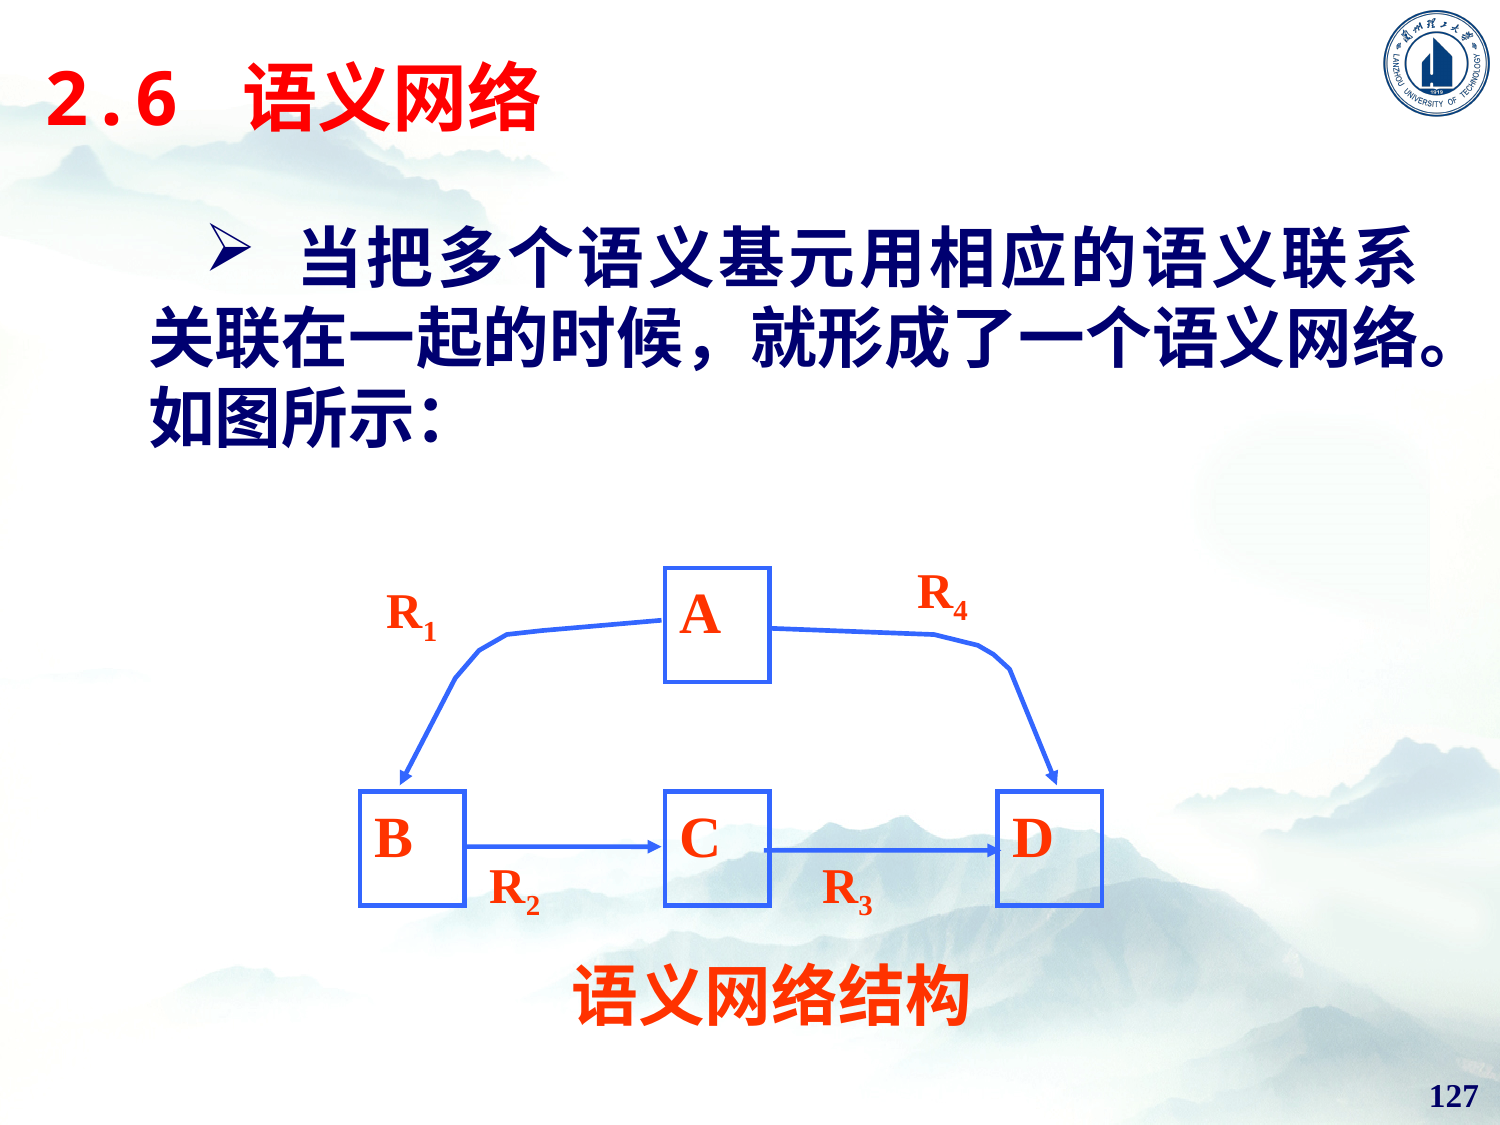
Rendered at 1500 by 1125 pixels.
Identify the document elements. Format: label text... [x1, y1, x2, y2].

picture [0, 0, 1500, 1125]
list 当把多个语义基元用相应的语义联系关联在一起的时候，就形成了一个语义网络。如图所示： [76, 208, 1436, 1067]
title 2.6 语义网络 [29, 42, 1305, 191]
slide_number 127 [1181, 1066, 1495, 1125]
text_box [359, 550, 1129, 1071]
